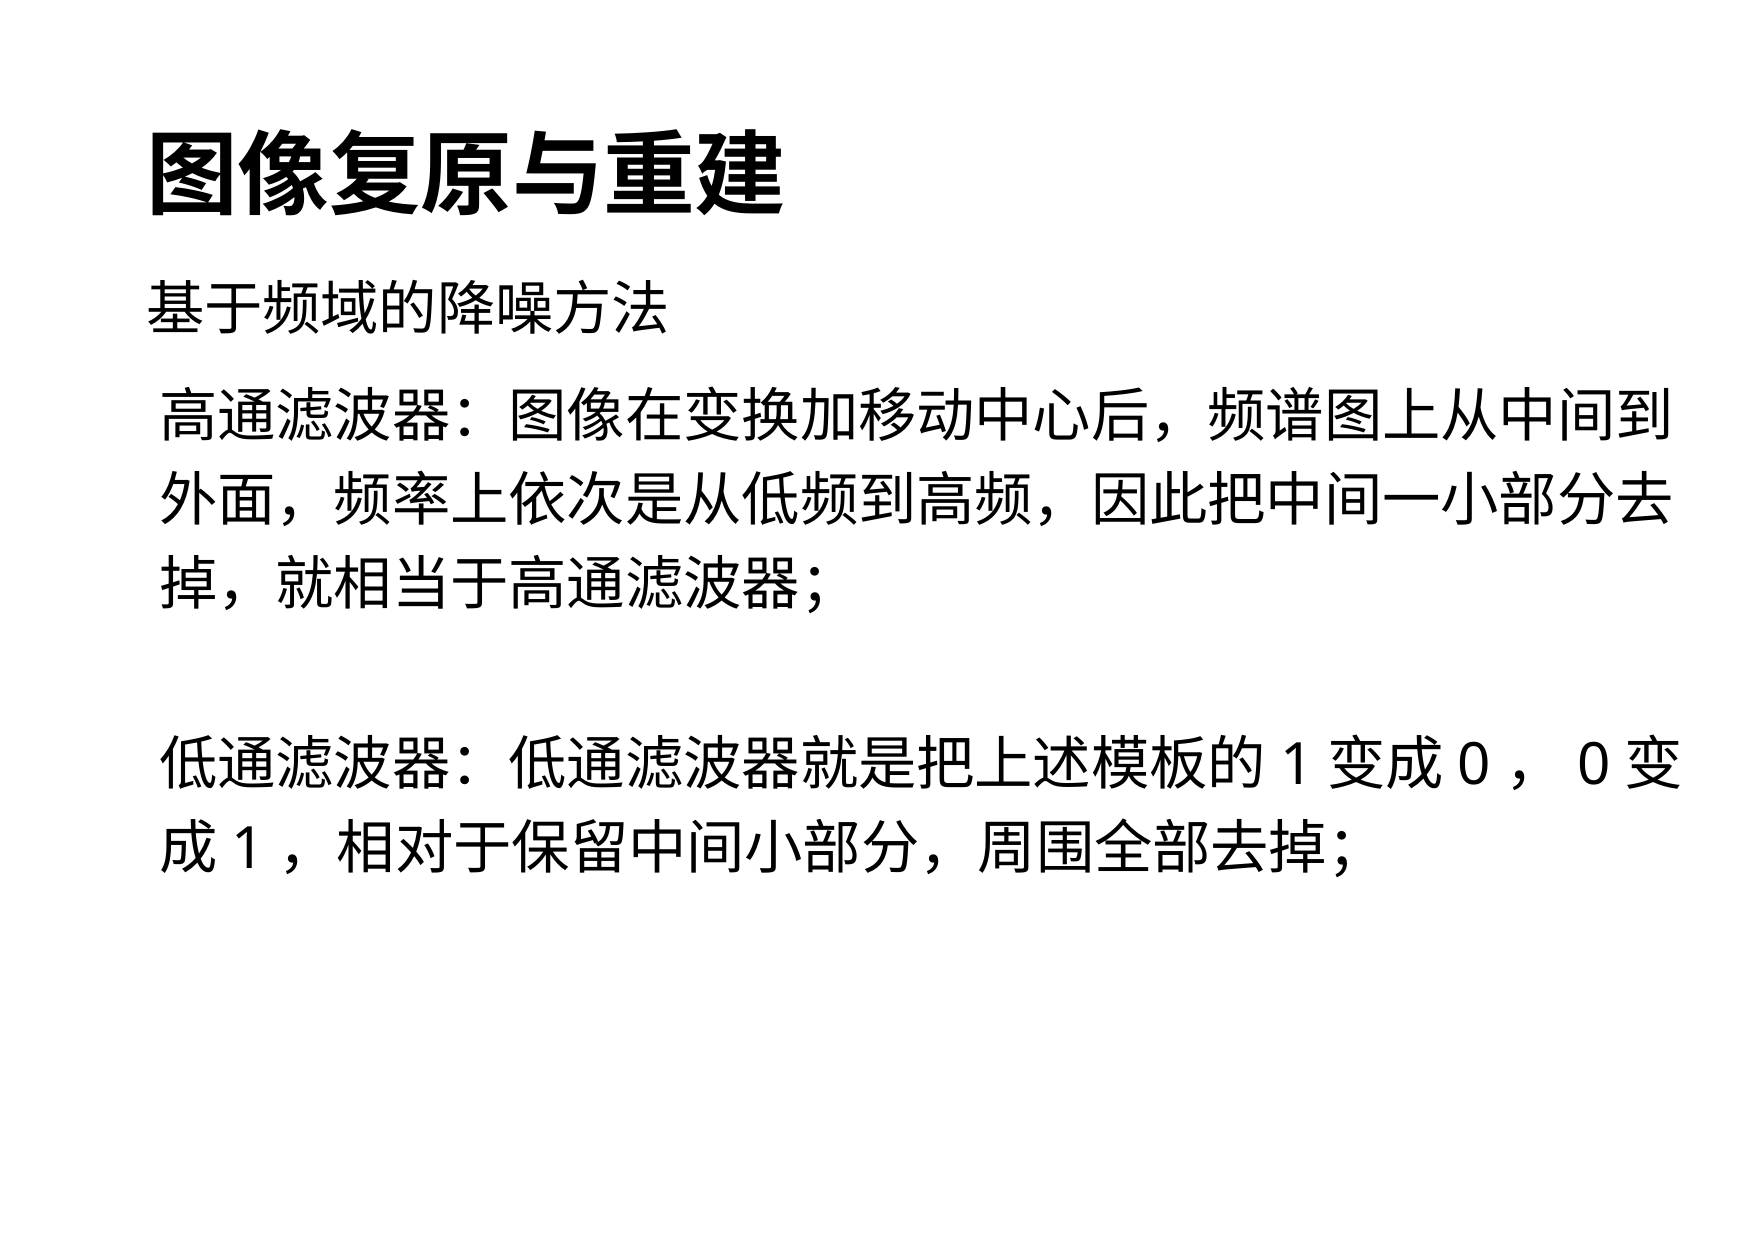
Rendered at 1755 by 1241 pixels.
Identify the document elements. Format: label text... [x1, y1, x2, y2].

text_box 基于频域的降噪方法 [144, 262, 1520, 341]
text_box 高通滤波器：图像在变换加移动中心后，频谱图上从中间到外面，频率上依次是从低频到高频，因此把中间一小部分去掉，就相当于高通滤波器； 低通滤波器：低通滤波器就是把上述模板的1变成0，0变成1，相对于保留中间小部分，周围全部去掉； [144, 356, 1710, 888]
text_box 图像复原与重建 [144, 116, 1028, 227]
